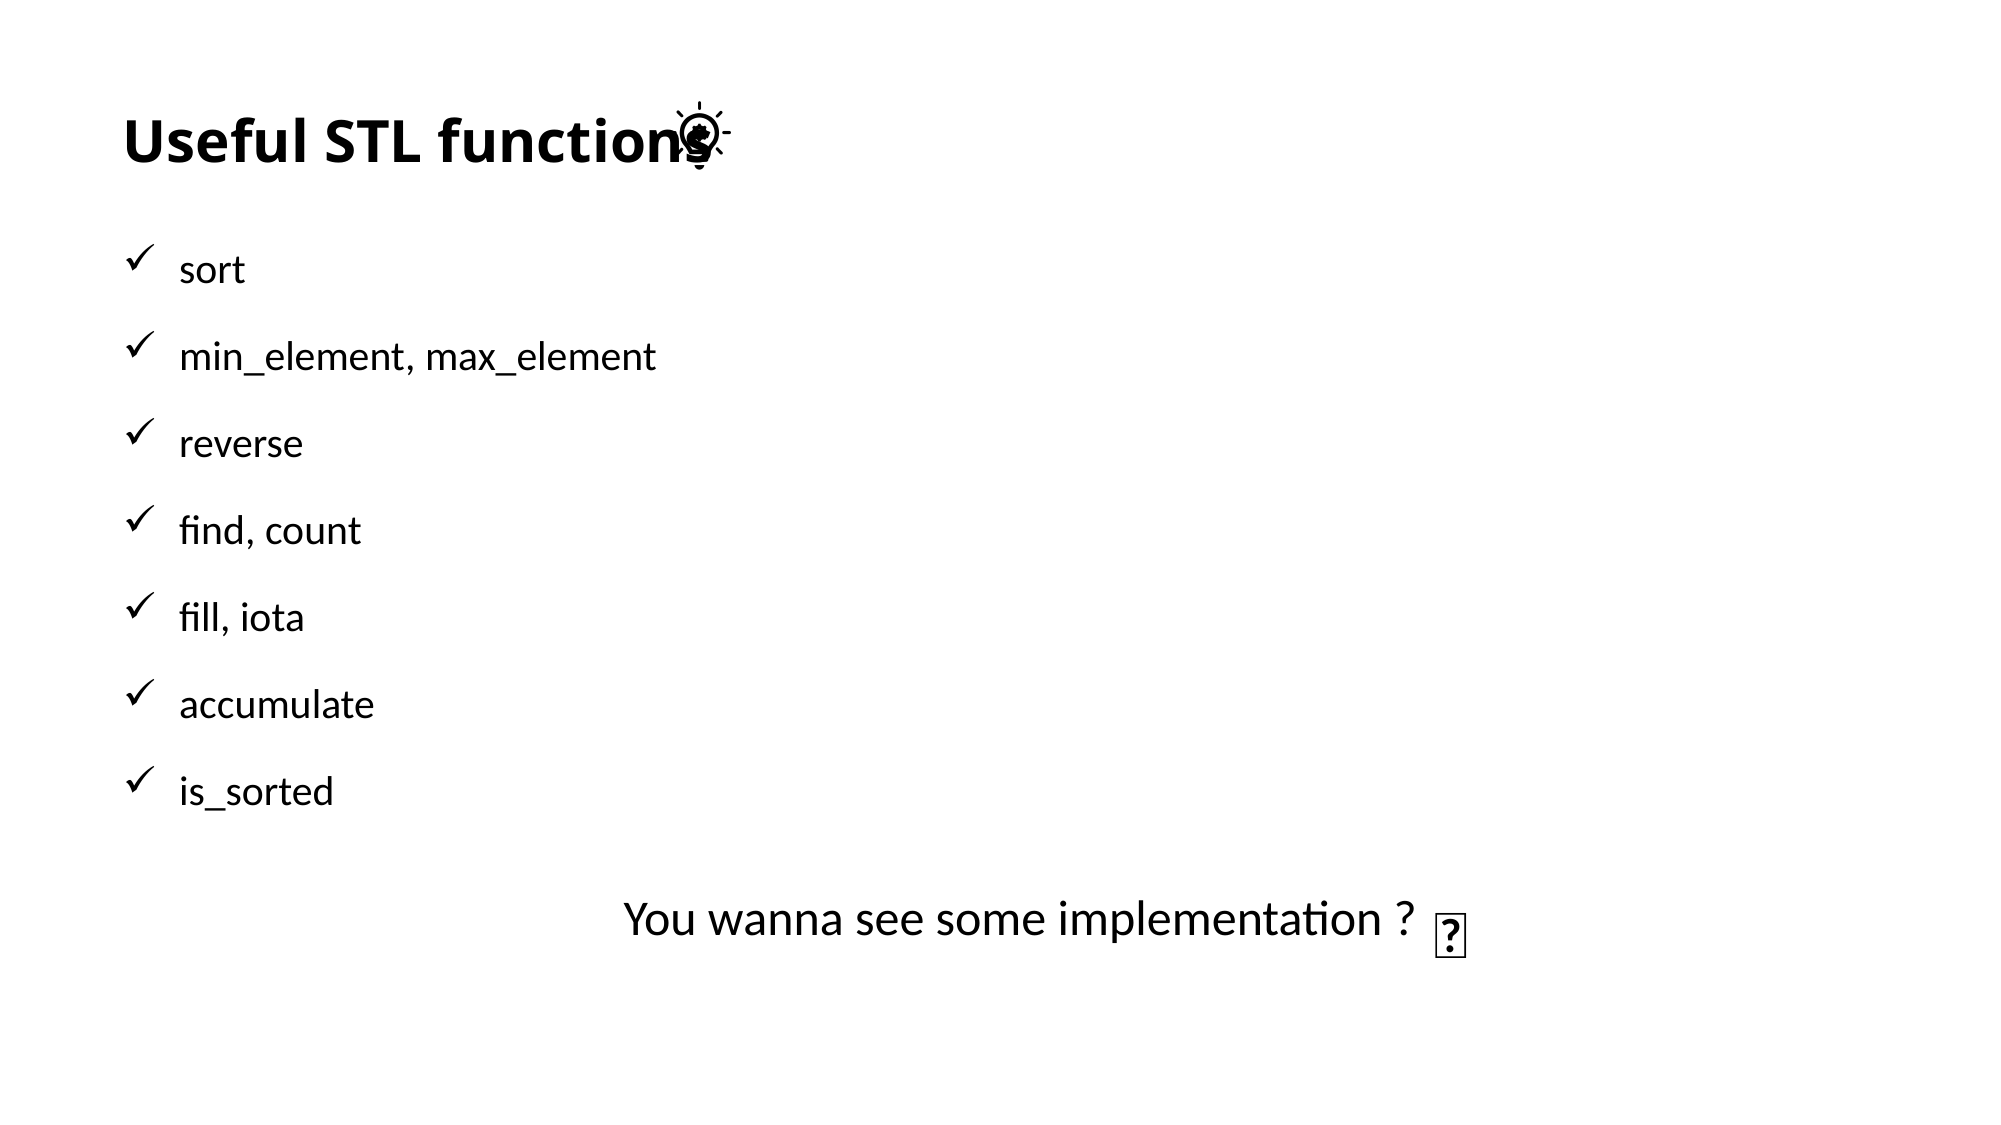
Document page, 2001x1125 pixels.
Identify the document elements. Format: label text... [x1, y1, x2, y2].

picture [662, 98, 738, 174]
text_box sort min_element, max_element reverse find, count fill, iota accumulate is_sorted [108, 209, 1694, 822]
text_box You wanna see some implementation ? [608, 877, 1488, 953]
text_box 🤯 [1419, 884, 1514, 980]
text_box Useful STL functions [108, 96, 1856, 182]
